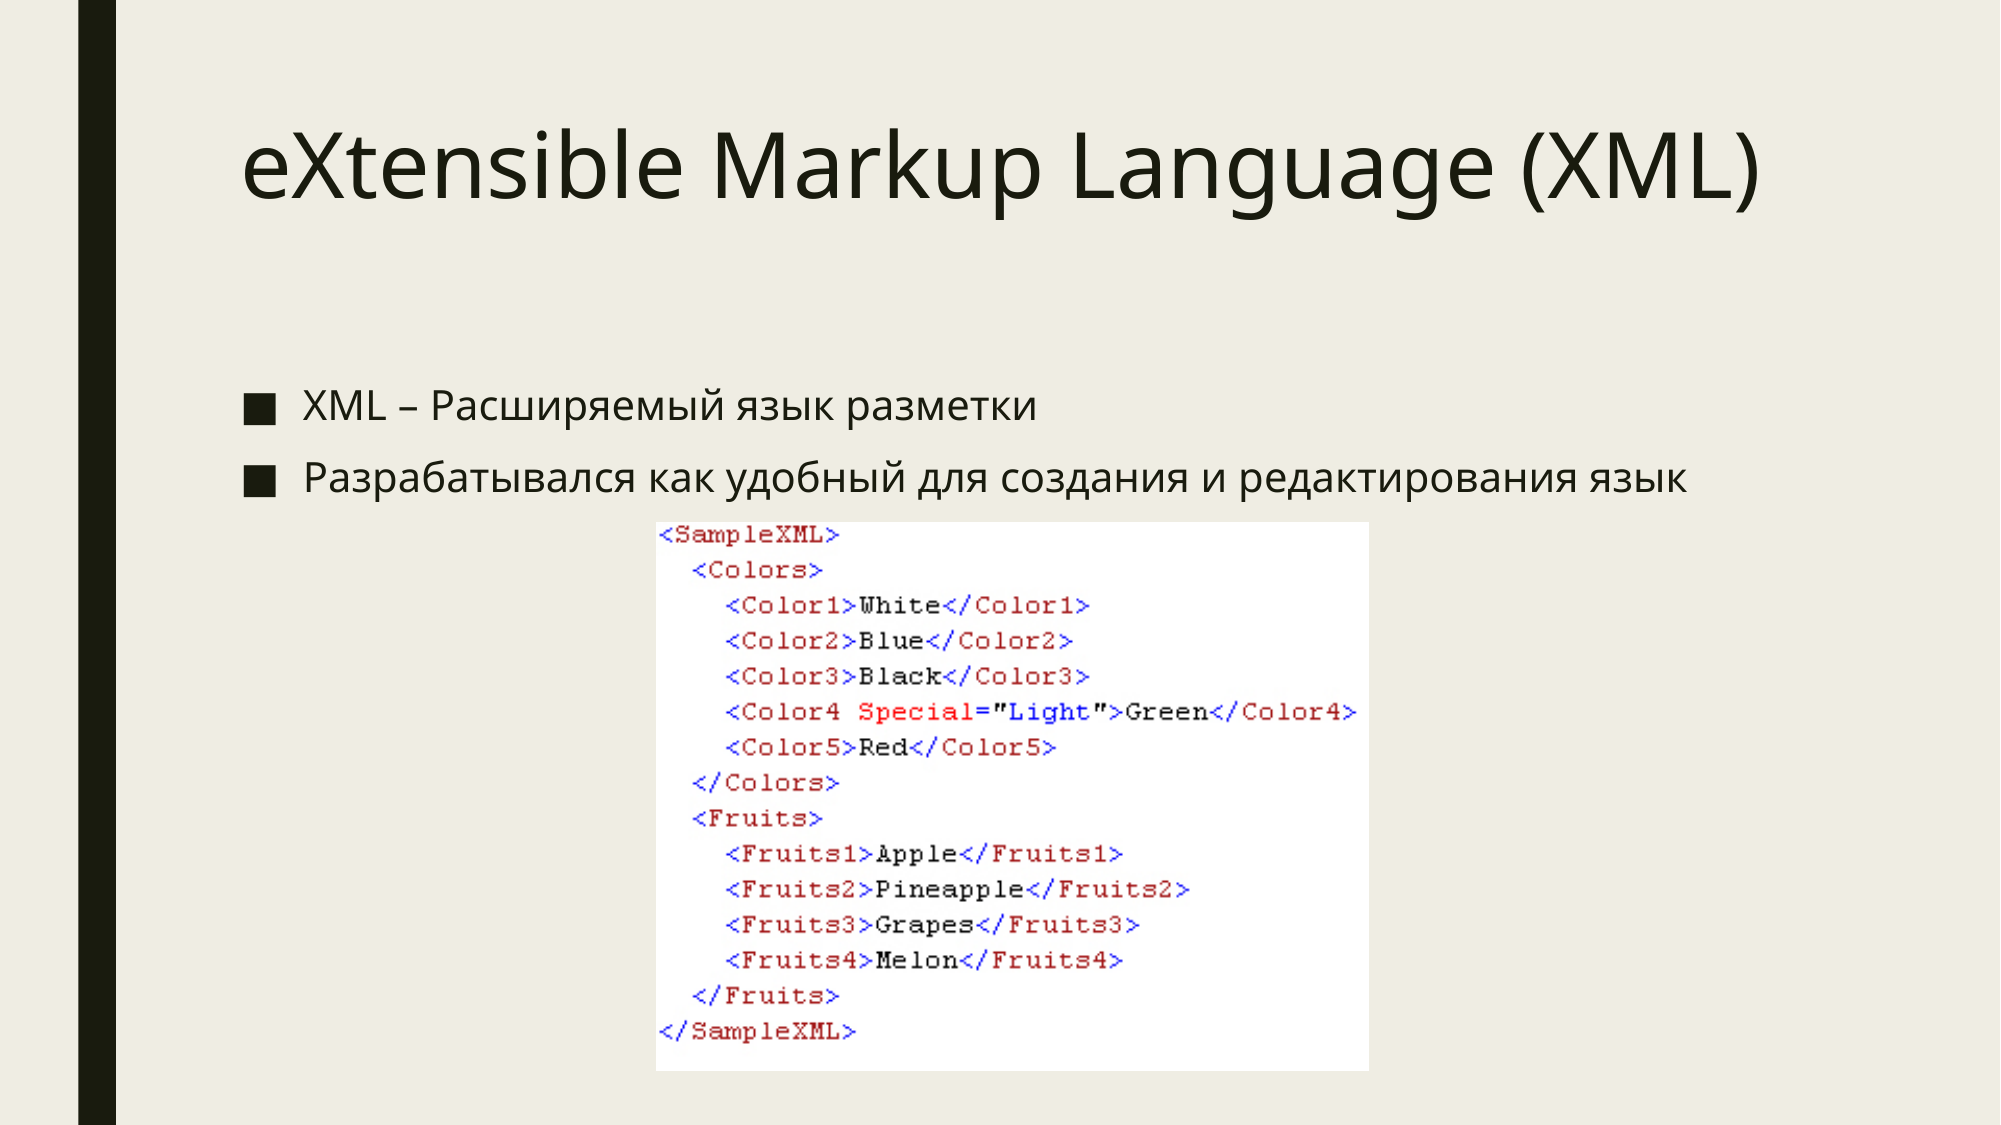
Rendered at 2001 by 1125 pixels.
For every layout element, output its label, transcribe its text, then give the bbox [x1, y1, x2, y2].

picture [656, 522, 1369, 1071]
list XML – Расширяемый язык разметки Разрабатывался как удобный для создания и редактирования язык [225, 375, 1800, 963]
title eXtensible Markup Language (XML) [225, 112, 1800, 357]
